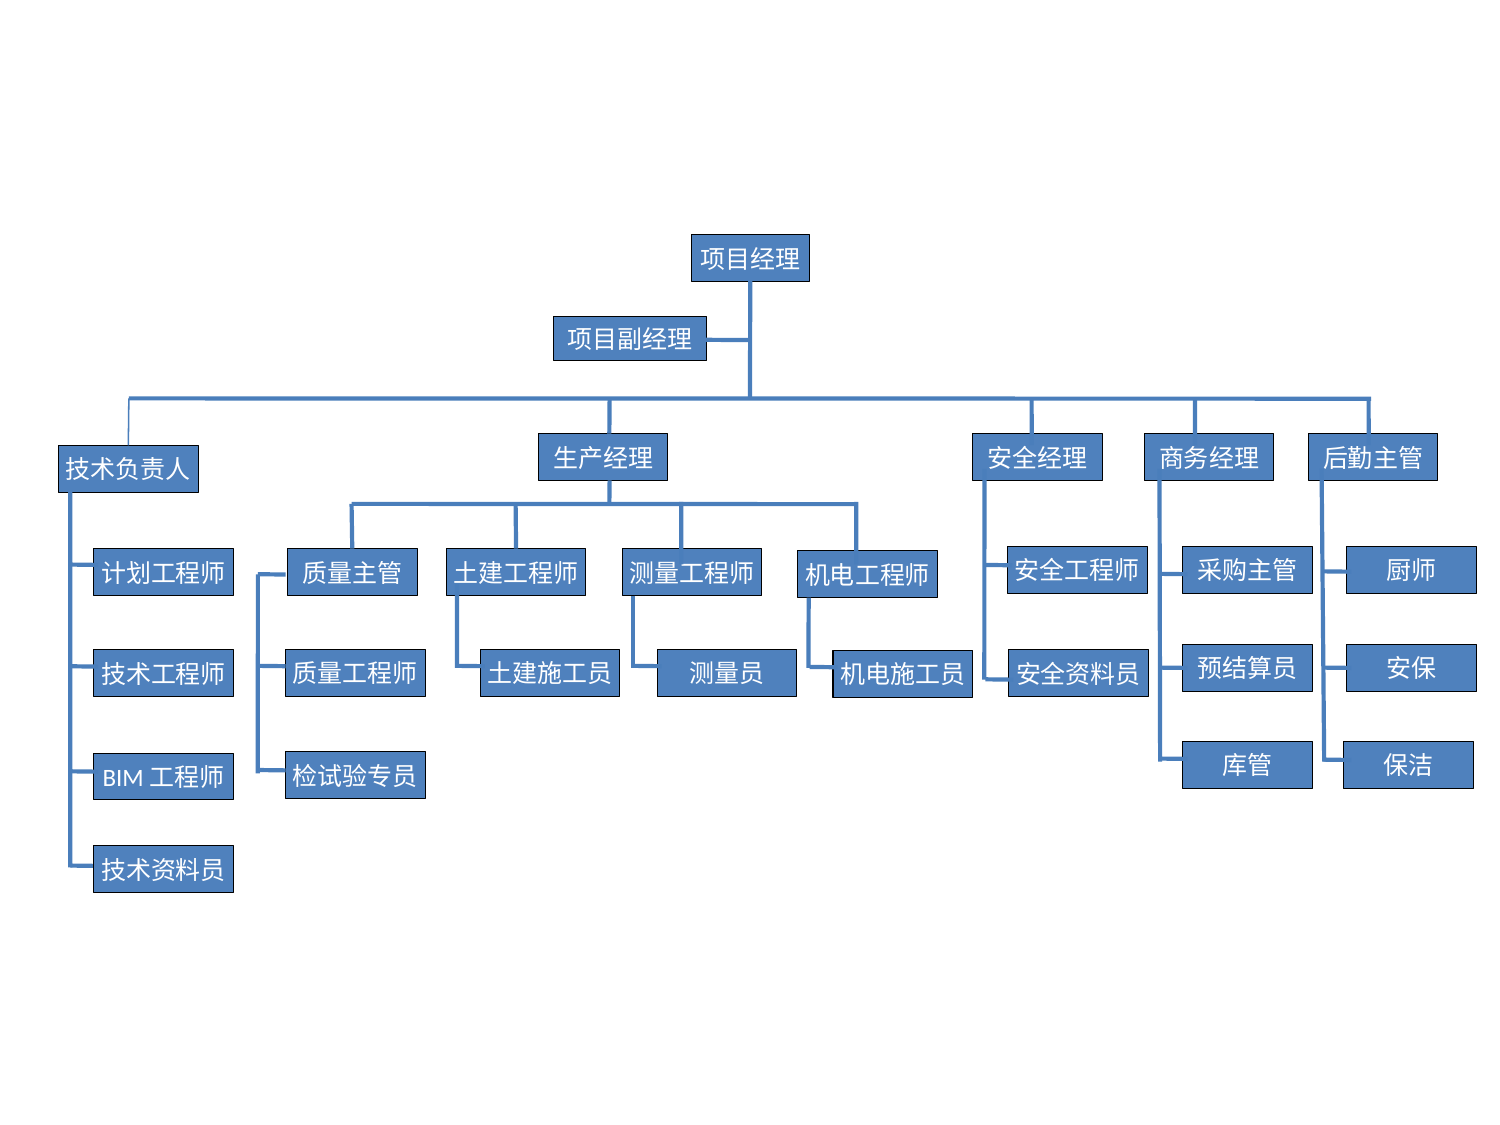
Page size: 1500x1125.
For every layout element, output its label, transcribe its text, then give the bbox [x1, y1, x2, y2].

text_box 厨师 [1345, 544, 1479, 595]
text_box 采购主管 [1181, 544, 1315, 595]
text_box 安全经理 [970, 431, 1104, 482]
text_box 库管 [1181, 739, 1315, 790]
text_box 机电施工员 [831, 648, 975, 699]
text_box 安保 [1345, 642, 1479, 693]
text_box 质量主管 [285, 547, 419, 598]
text_box 计划工程师 [92, 547, 235, 598]
text_box 后勤主管 [1306, 431, 1440, 482]
text_box 技术资料员 [92, 844, 235, 895]
text_box 生产经理 [536, 431, 670, 482]
text_box 测量员 [655, 647, 799, 698]
text_box 安全资料员 [1007, 648, 1150, 699]
text_box 保洁 [1341, 739, 1475, 790]
text_box 测量工程师 [620, 547, 764, 598]
text_box 技术负责人 [56, 443, 200, 494]
text_box 安全工程师 [1006, 544, 1149, 595]
text_box 检试验专员 [284, 750, 427, 801]
text_box 技术工程师 [92, 648, 235, 679]
text_box BIM工程师 [92, 751, 235, 802]
text_box 土建工程师 [444, 547, 588, 598]
text_box 技术工程师 [92, 689, 235, 699]
text_box 土建施工员 [478, 647, 622, 698]
text_box 商务经理 [1142, 431, 1276, 482]
text_box 项目经理 [689, 232, 811, 283]
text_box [1176, 613, 1470, 617]
text_box 机电工程师 [796, 549, 939, 600]
text_box 质量工程师 [284, 647, 427, 698]
text_box 项目副经理 [551, 314, 709, 363]
text_box 预结算员 [1181, 642, 1315, 693]
